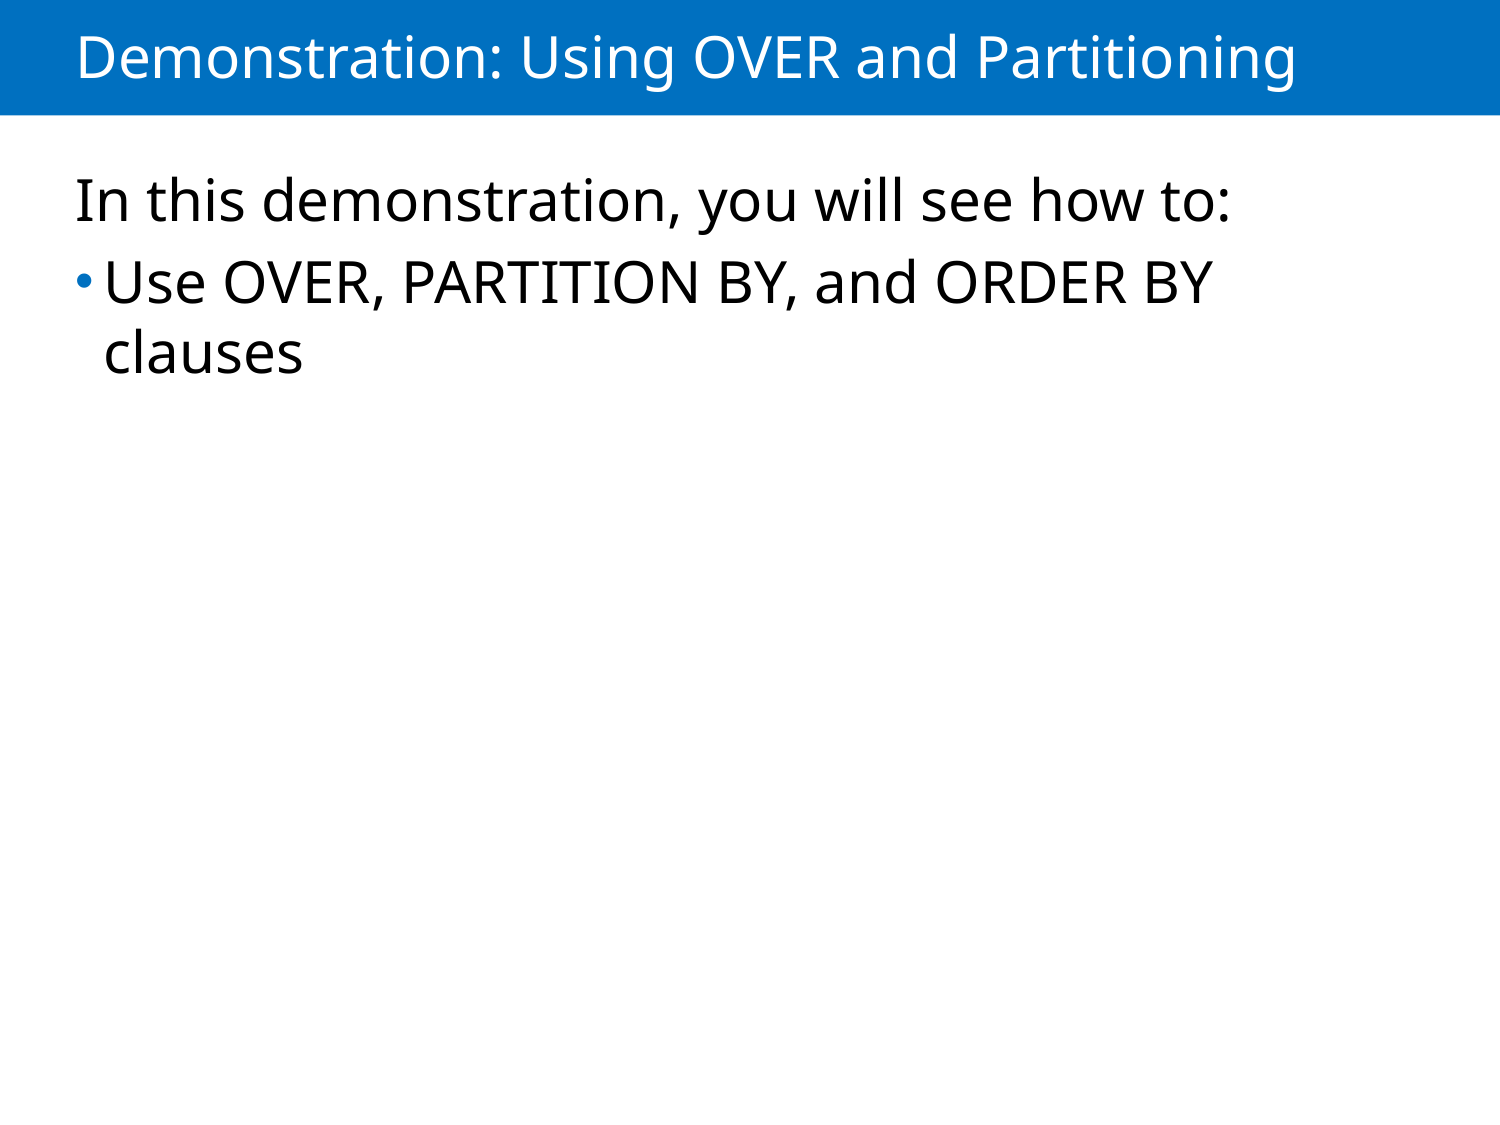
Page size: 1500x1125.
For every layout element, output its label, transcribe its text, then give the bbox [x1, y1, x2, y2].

text_box In this demonstration, you will see how to: Use OVER, PARTITION BY, and ORDER BY clauses [75, 162, 1347, 883]
title Demonstration: Using OVER and Partitioning [75, 0, 1351, 122]
